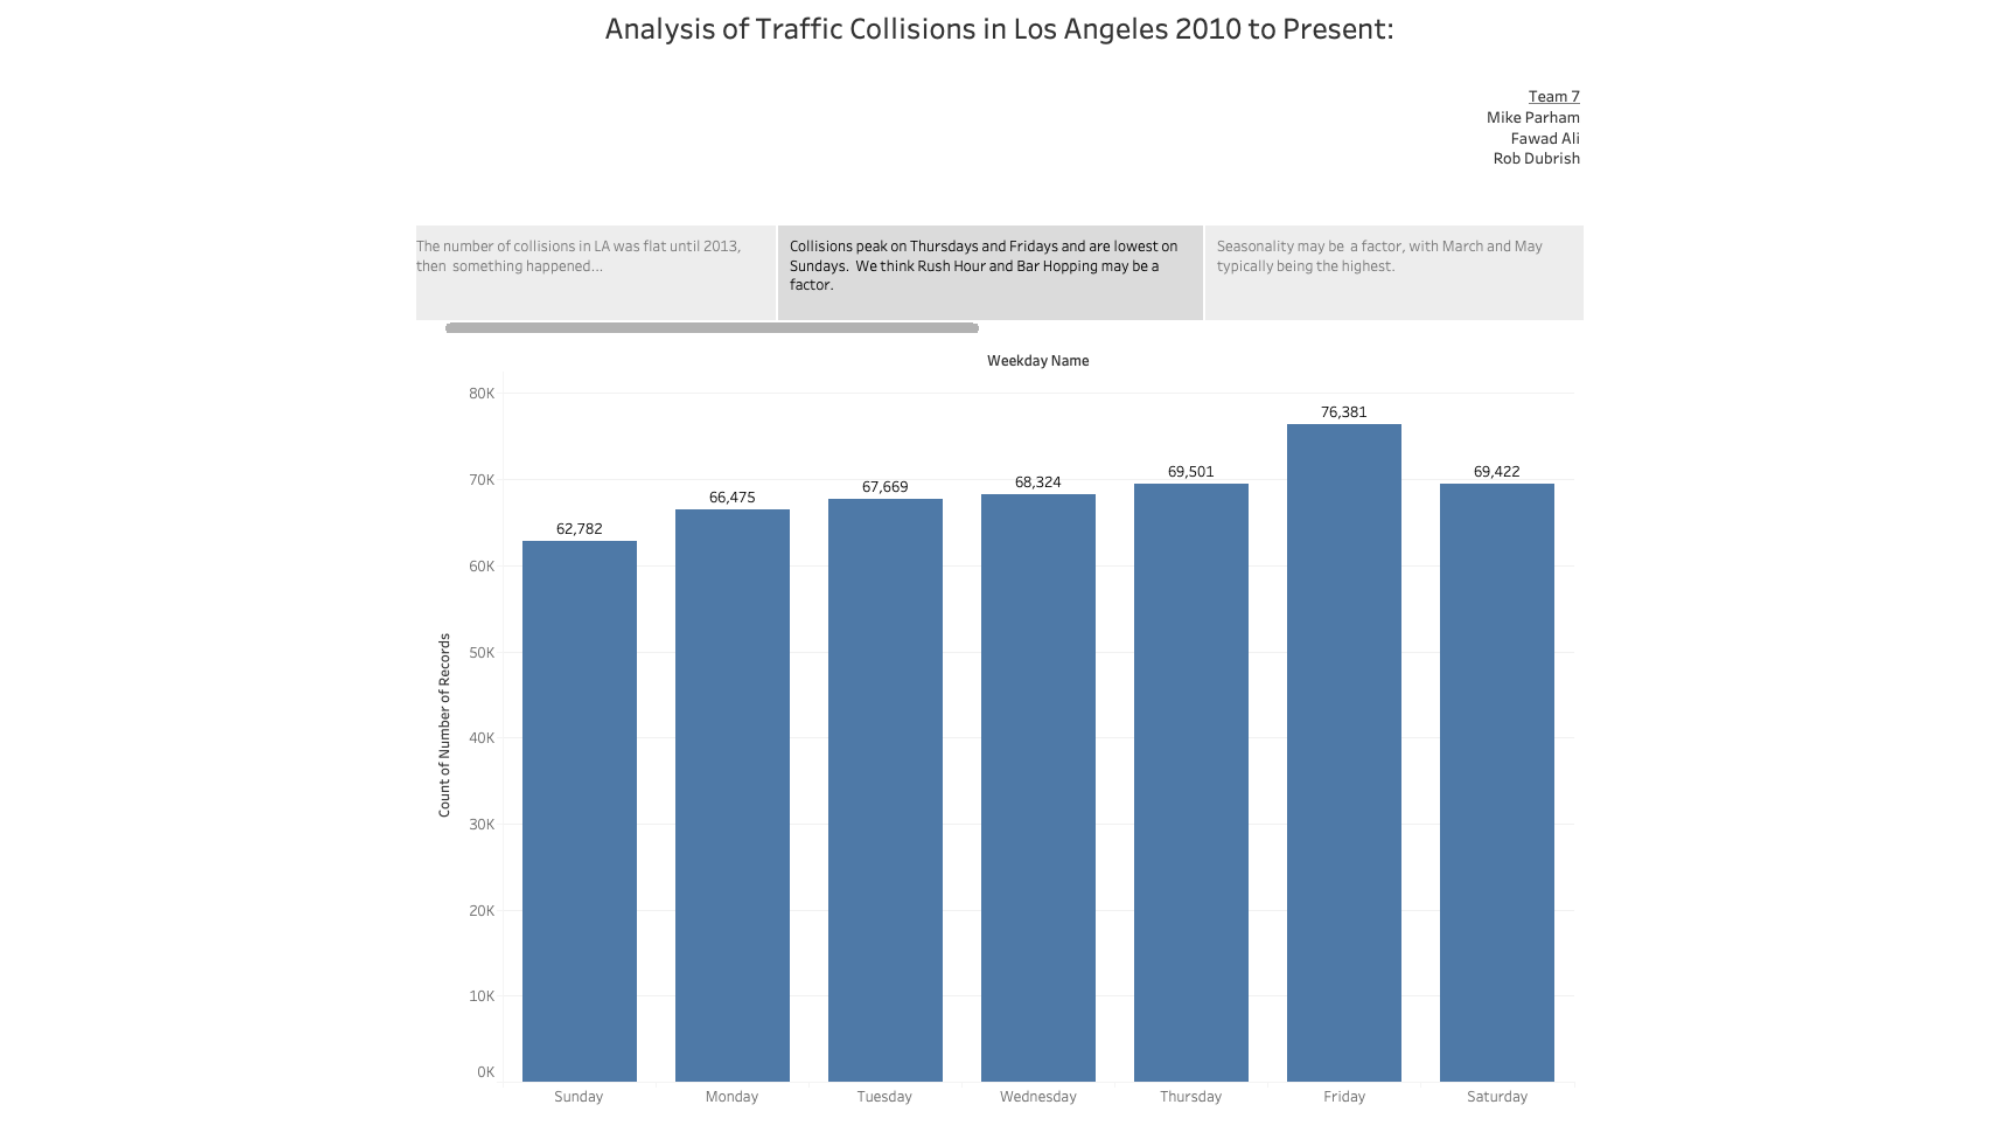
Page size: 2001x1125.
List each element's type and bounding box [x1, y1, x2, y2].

picture [407, 0, 1593, 1125]
